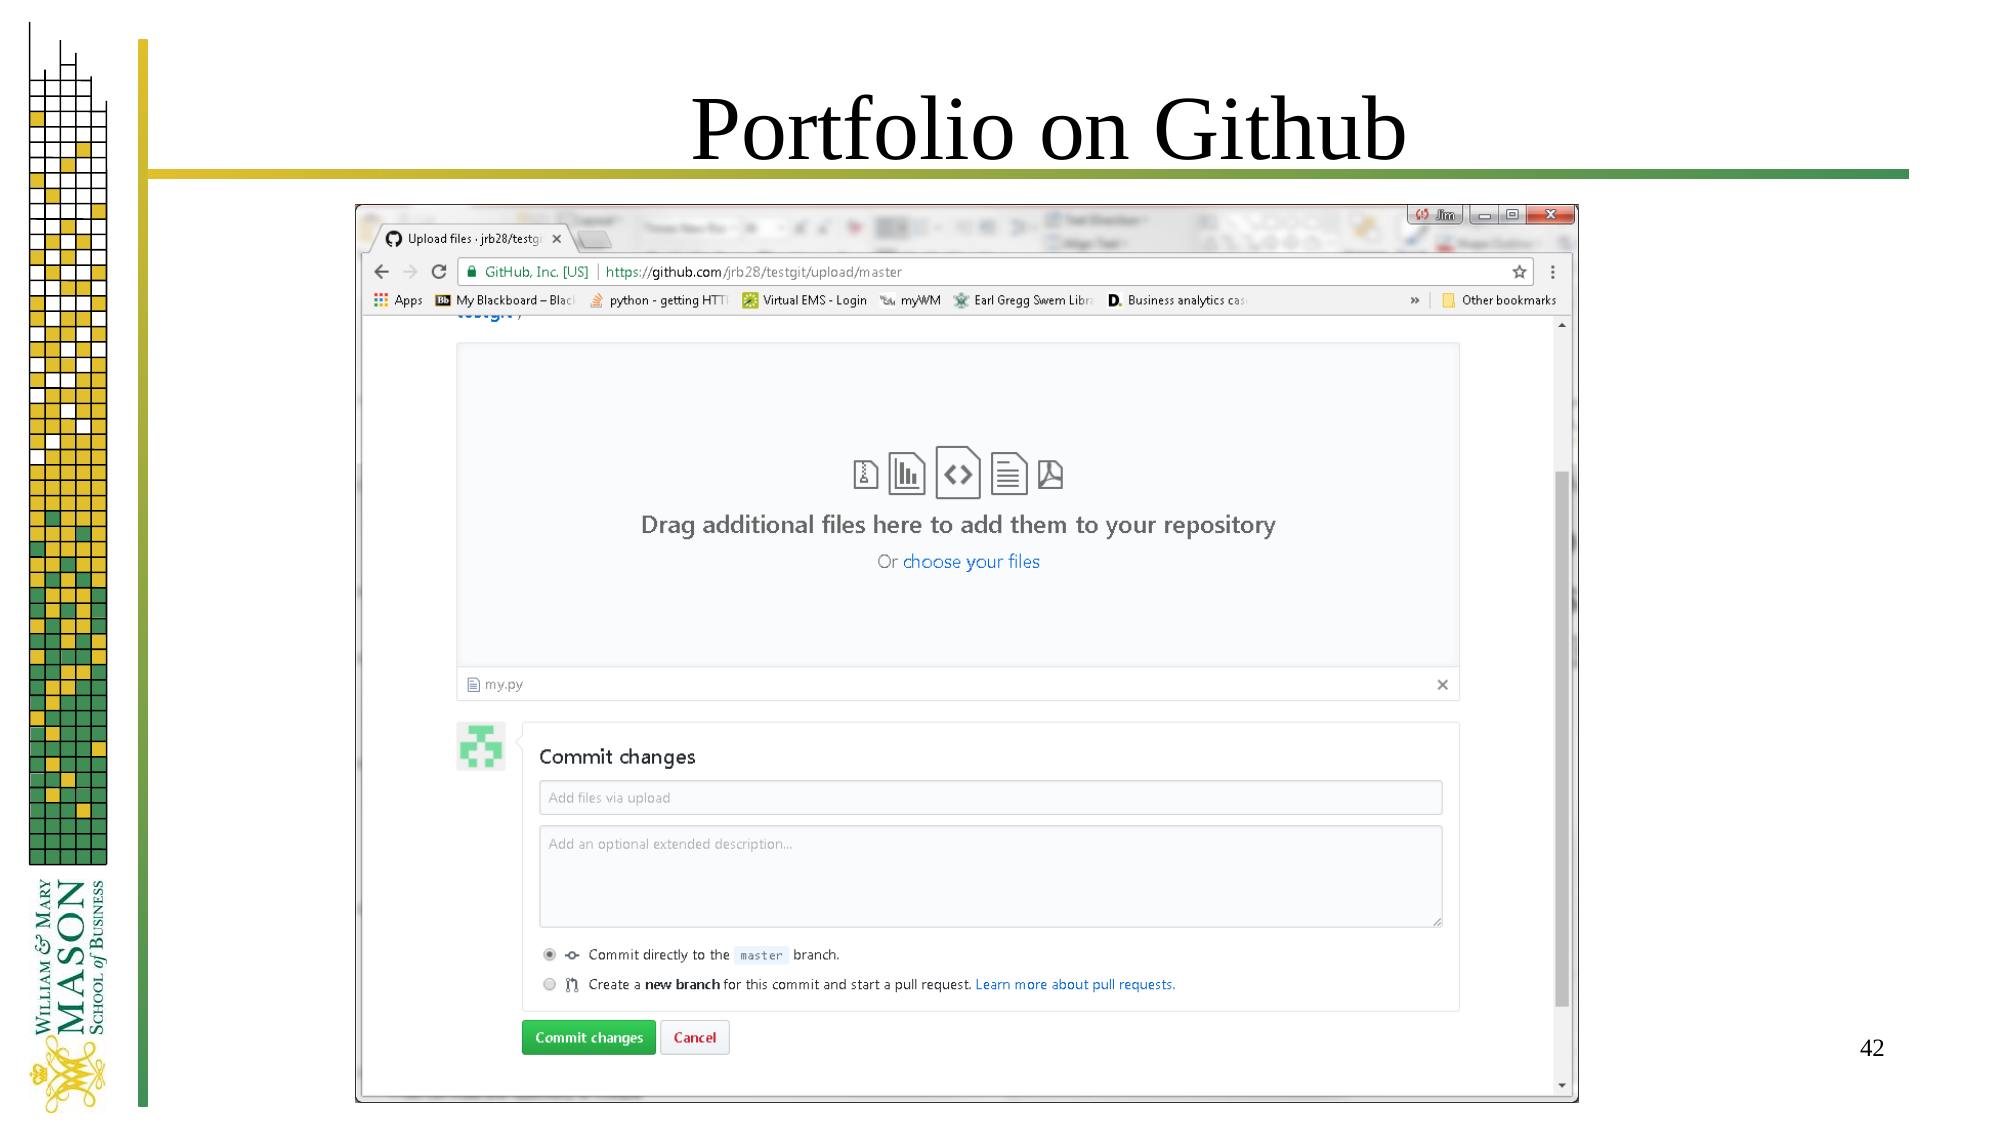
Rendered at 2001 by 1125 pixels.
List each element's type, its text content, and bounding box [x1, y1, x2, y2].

picture [354, 204, 1580, 1103]
title Portfolio on Github [200, 45, 1900, 200]
picture [29, 879, 107, 1113]
slide_number 42 [1585, 1024, 1901, 1103]
